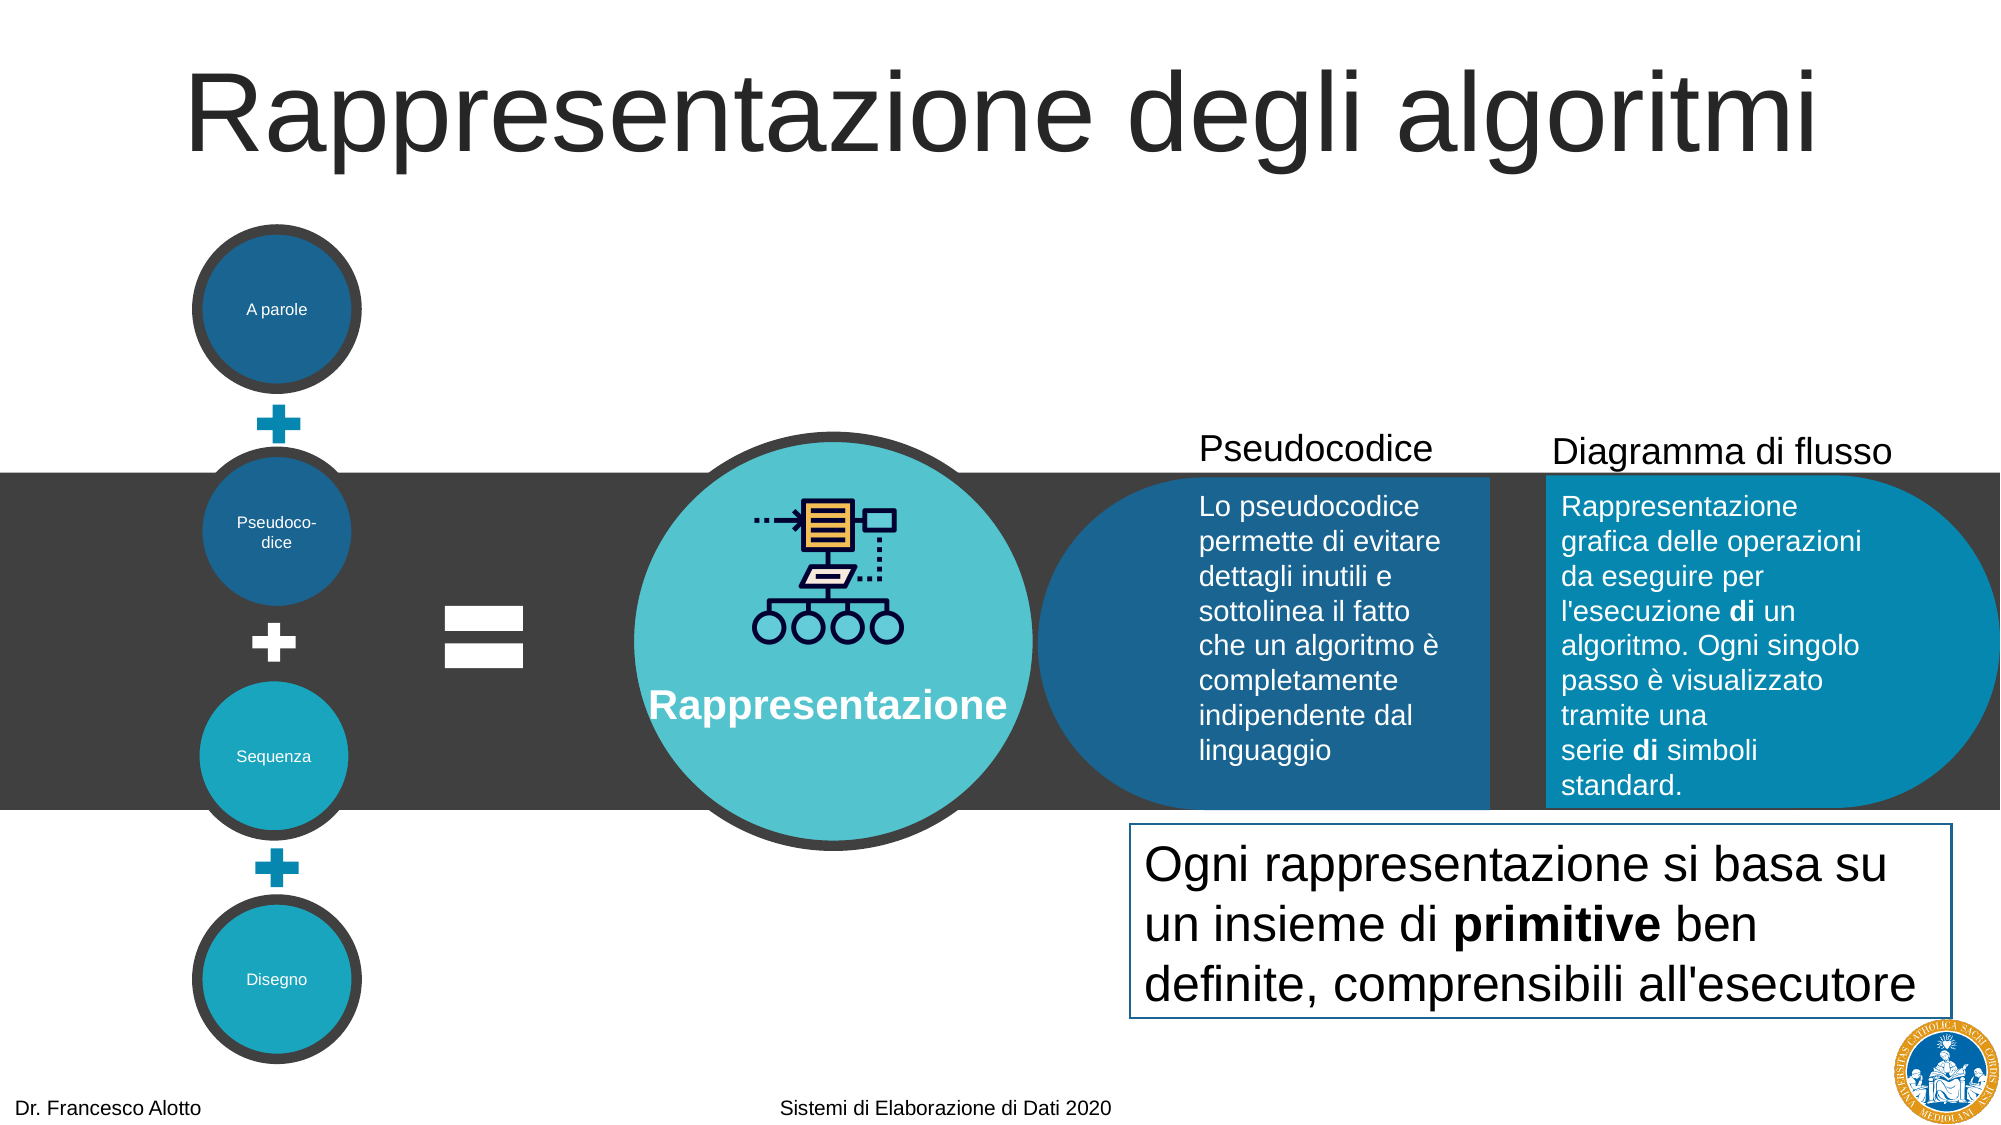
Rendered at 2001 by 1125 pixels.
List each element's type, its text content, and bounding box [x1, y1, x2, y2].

text_box Sequenza [193, 675, 355, 837]
text_box Dr. Francesco Alotto [0, 1087, 399, 1125]
text_box [1036, 476, 1491, 812]
text_box [0, 472, 715, 811]
text_box Pseudoco-dice [196, 450, 358, 613]
text_box Rappresentazione grafica delle operazioni da eseguire per l'esecuzione di un algoritmo. Ogni singolo passo è visualizzato tramite una serie di simboli standard. [1546, 479, 1894, 809]
text_box [1894, 485, 2000, 798]
picture [752, 496, 904, 647]
text_box [444, 642, 524, 669]
text_box Rappresentazione [623, 670, 1033, 736]
picture [1893, 1018, 2000, 1125]
text_box Disegno [196, 898, 358, 1060]
text_box Diagramma di flusso [1537, 419, 1920, 480]
text_box [952, 472, 1184, 616]
text_box [251, 622, 297, 663]
text_box [444, 605, 524, 632]
text_box Ogni rappresentazione si basa su un insieme di primitive ben definite, comprensibili all'esecutore [1129, 823, 1953, 1019]
list Rappresentazione degli algoritmi [53, 55, 1952, 175]
text_box [627, 435, 1038, 691]
text_box A parole [196, 228, 358, 390]
text_box Lo pseudocodice permette di evitare dettagli inutili e sottolinea il fatto che un algoritmo è completamente indipendente dal linguaggio [1184, 479, 1457, 774]
text_box [650, 736, 1016, 847]
text_box [1545, 474, 1873, 810]
text_box [256, 403, 302, 444]
text_box Sistemi di Elaborazione di Dati 2020 [765, 1087, 1164, 1125]
text_box Pseudocodice [1184, 416, 1457, 477]
text_box [951, 669, 1185, 811]
text_box [254, 847, 300, 888]
text_box [1457, 472, 2000, 811]
